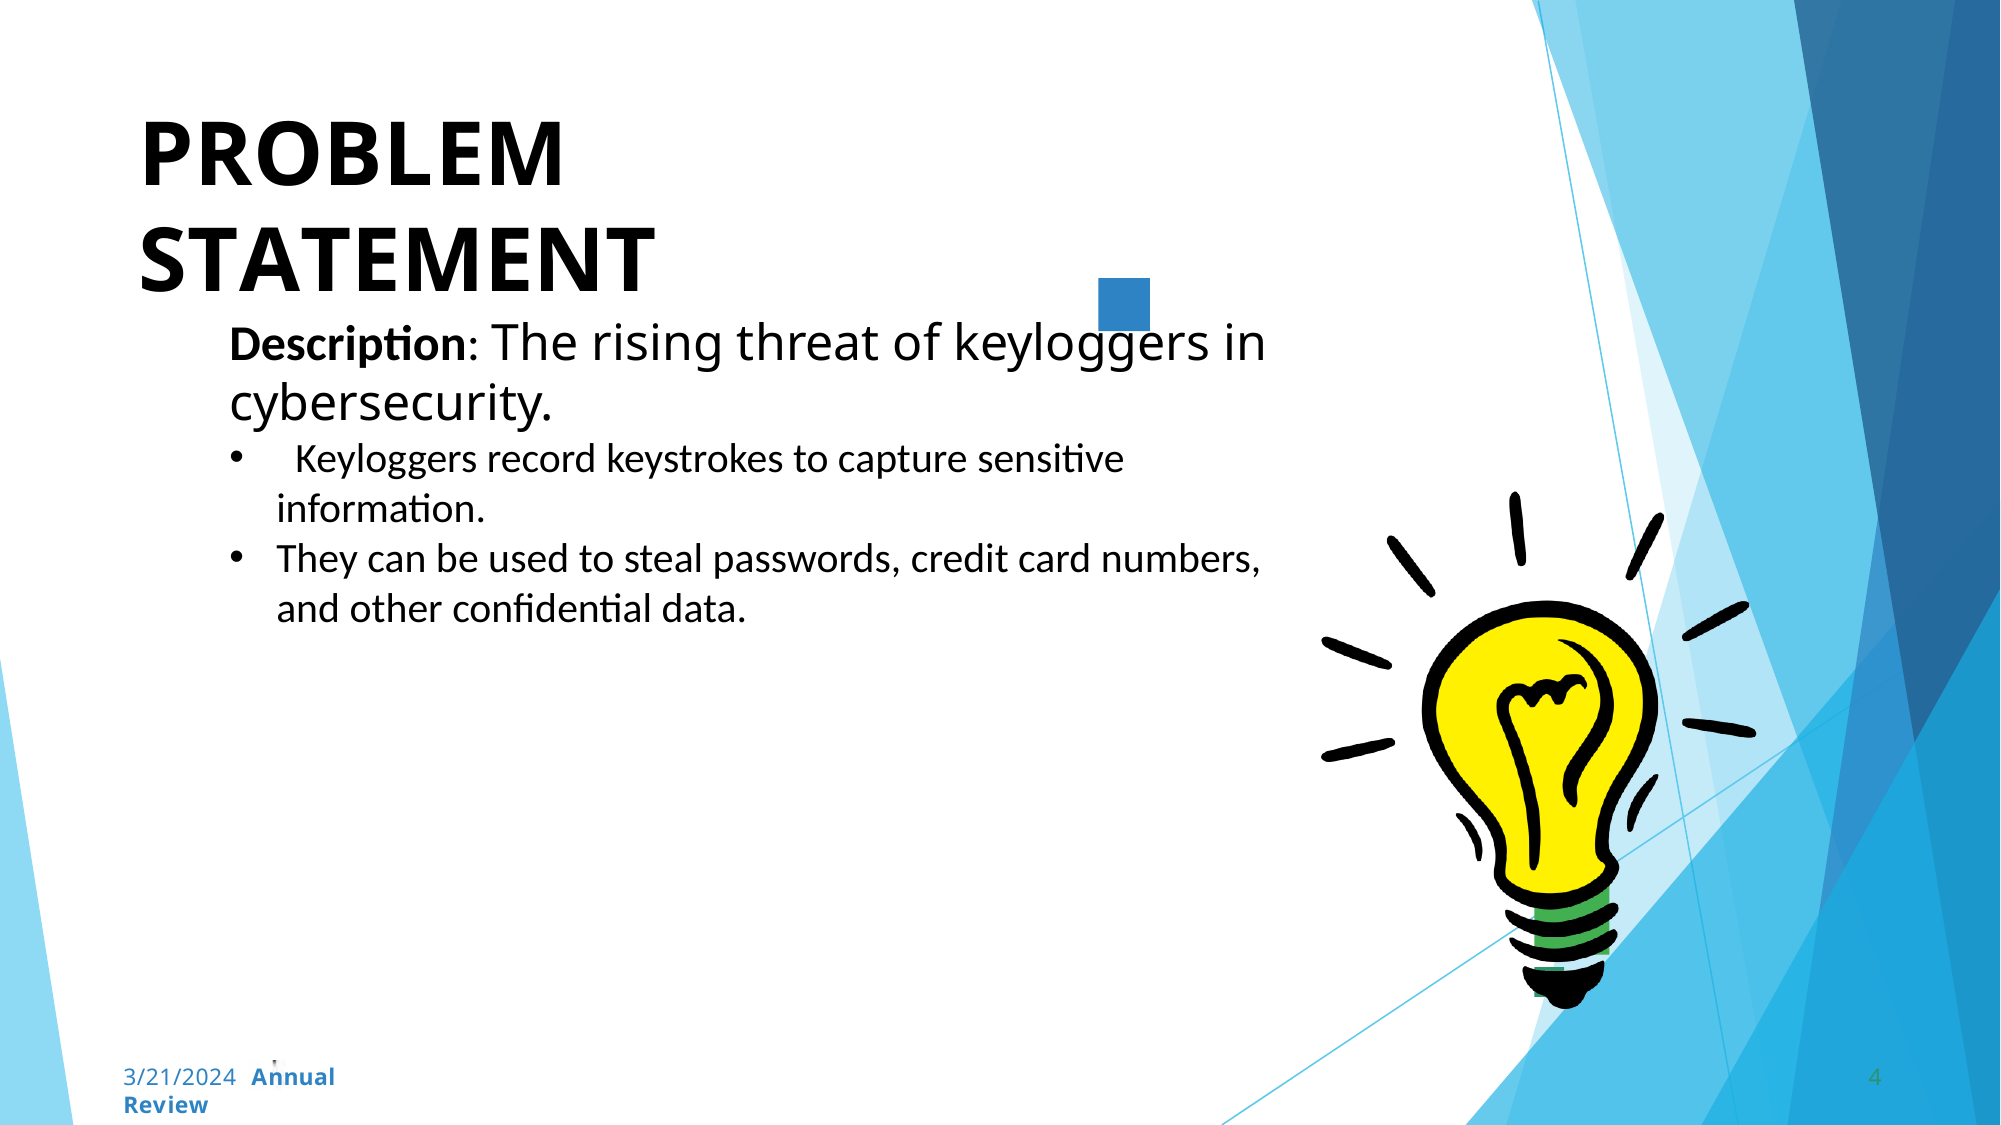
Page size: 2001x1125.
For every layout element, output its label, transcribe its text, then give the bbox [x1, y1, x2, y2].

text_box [1310, 480, 1765, 1016]
picture [110, 1060, 463, 1094]
slide_number 4 [1862, 1061, 1888, 1125]
title PROBLEM STATEMENT [136, 94, 1062, 310]
text_box Description: The rising threat of keyloggers in cybersecurity. Keyloggers record keystrokes to capture sensitive information. They can be used to steal passwords, credit card numbers, and other confidential data. [214, 303, 1306, 684]
text_box [1098, 278, 1150, 303]
text_box 3/21/2024 Annual Review [121, 1103, 417, 1118]
